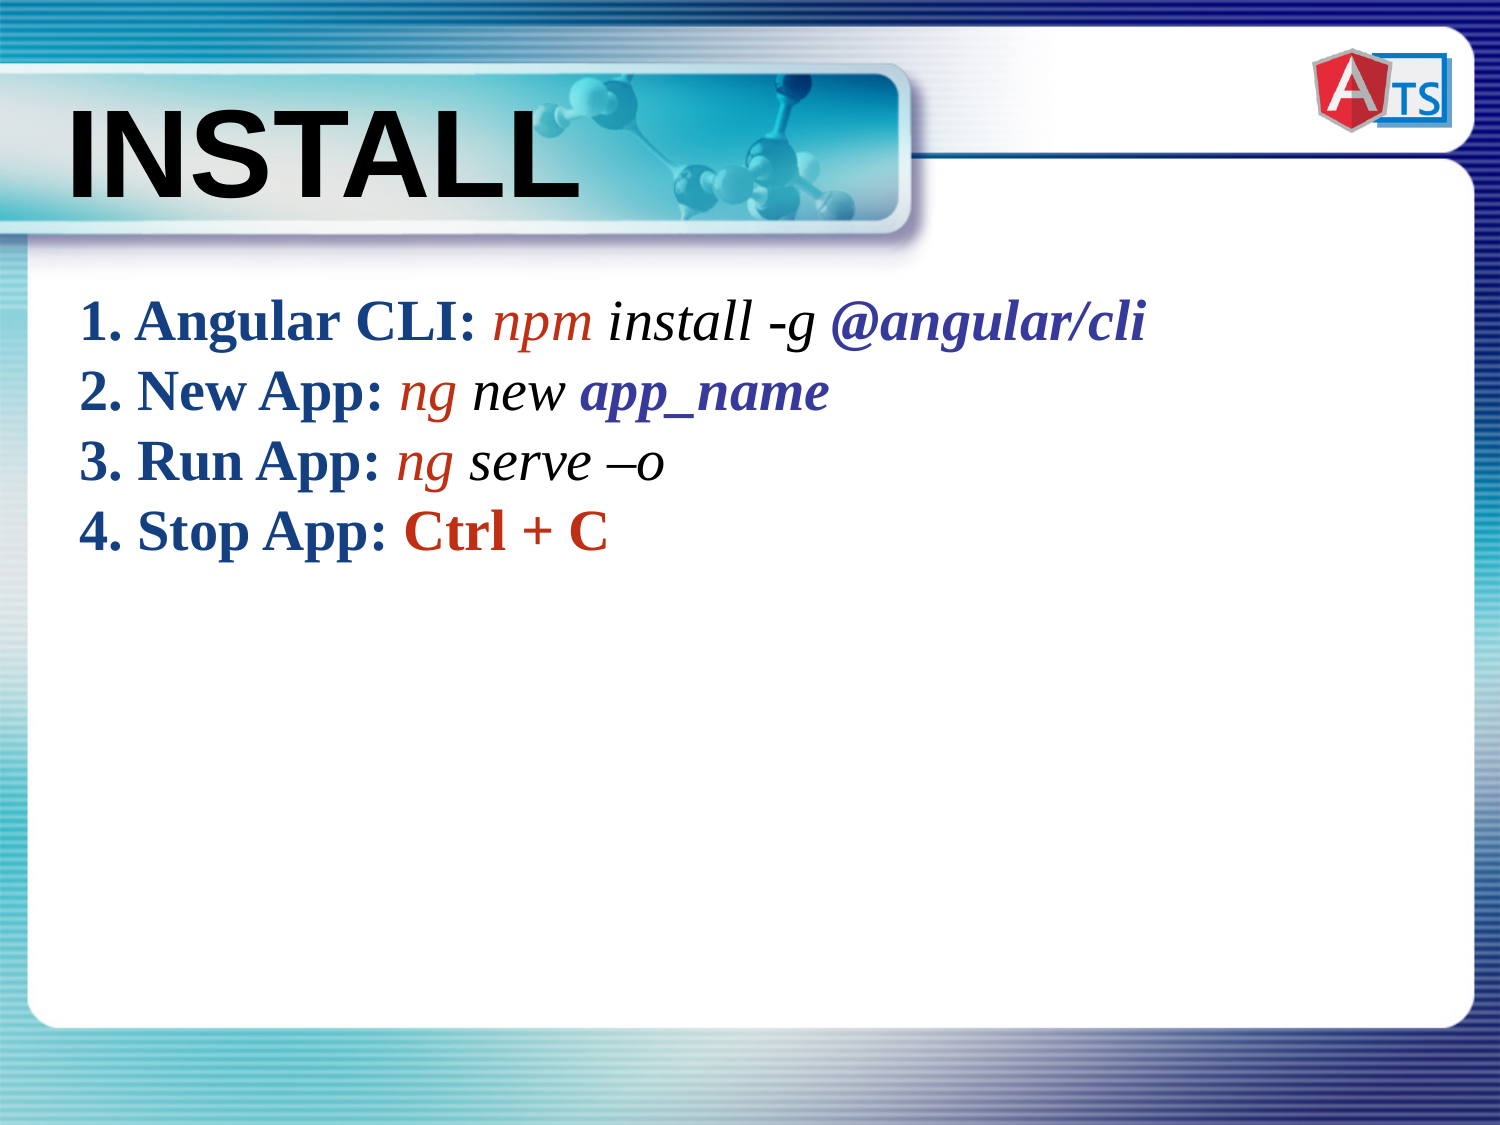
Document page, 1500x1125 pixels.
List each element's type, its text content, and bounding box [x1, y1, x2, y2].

text_box 1. Angular CLI: npm install -g @angular/cli 2. New App: ng new app_name 3. Run App: ng serve –o 4. Stop App: Ctrl + C [64, 275, 1388, 640]
title Install [50, 75, 888, 220]
picture [0, 0, 1500, 1125]
